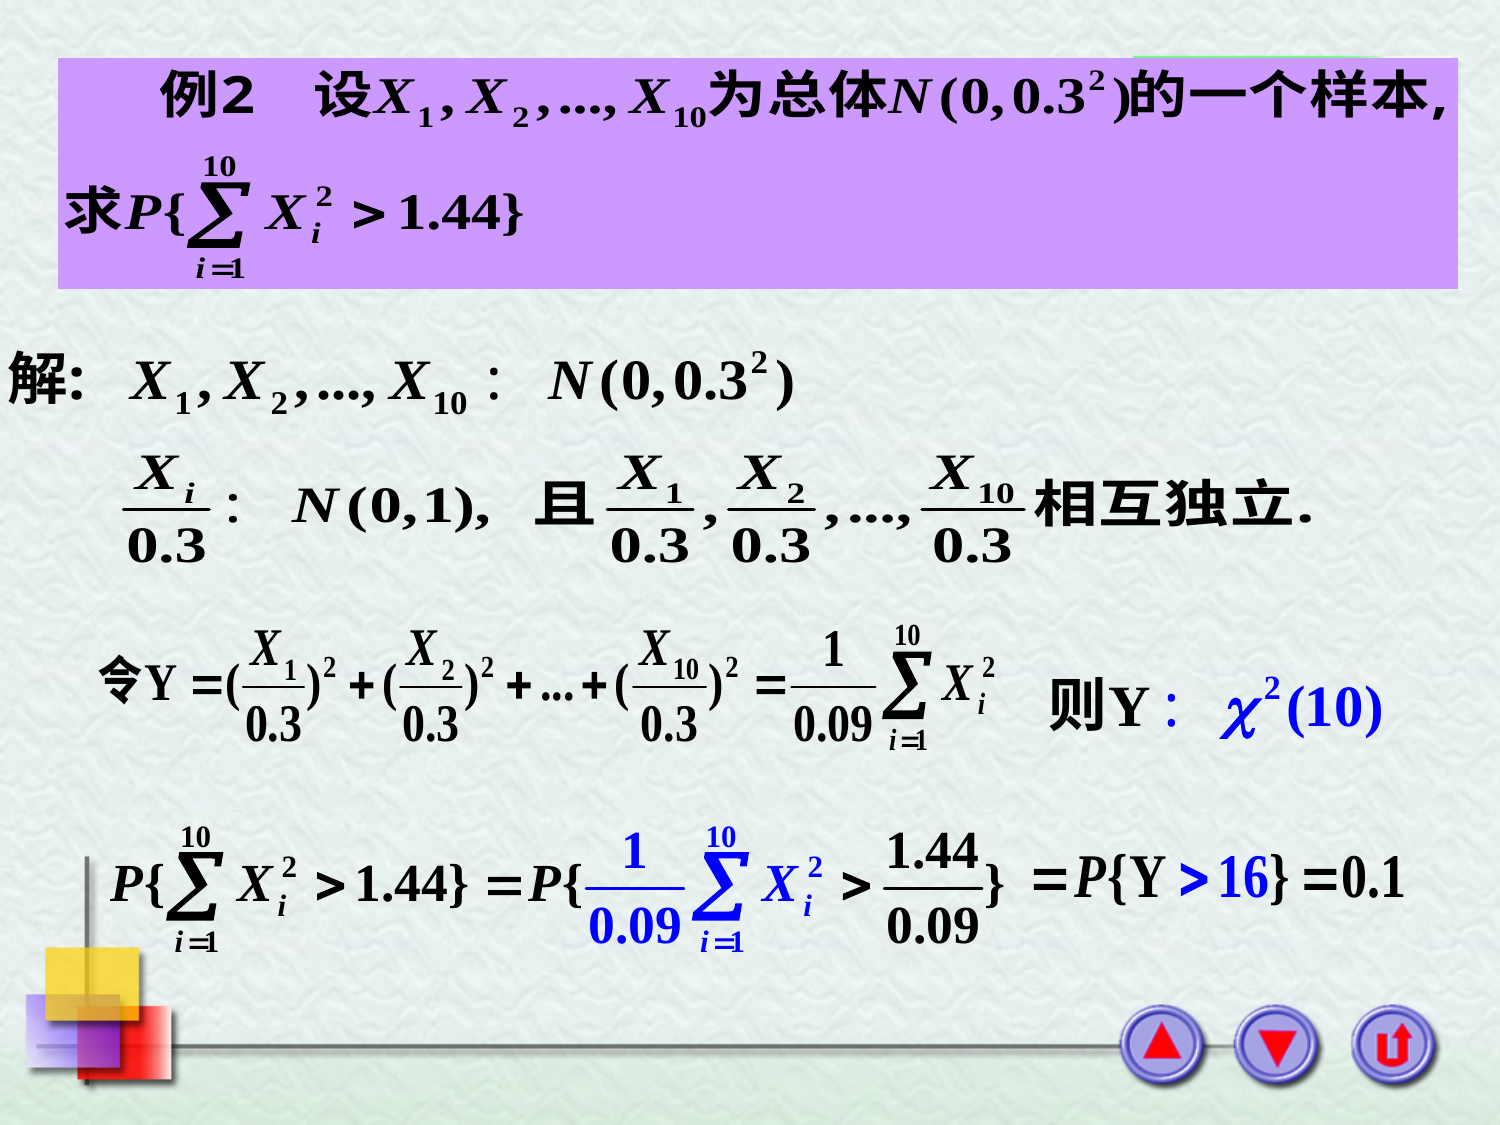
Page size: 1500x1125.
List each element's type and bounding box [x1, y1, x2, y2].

text_box [1042, 662, 1395, 751]
text_box [92, 612, 1008, 763]
picture [0, 0, 1500, 1125]
text_box [0, 337, 806, 428]
text_box [57, 57, 1458, 290]
text_box [99, 812, 474, 965]
text_box [1021, 840, 1412, 924]
text_box [112, 437, 1325, 574]
text_box [474, 812, 1011, 965]
